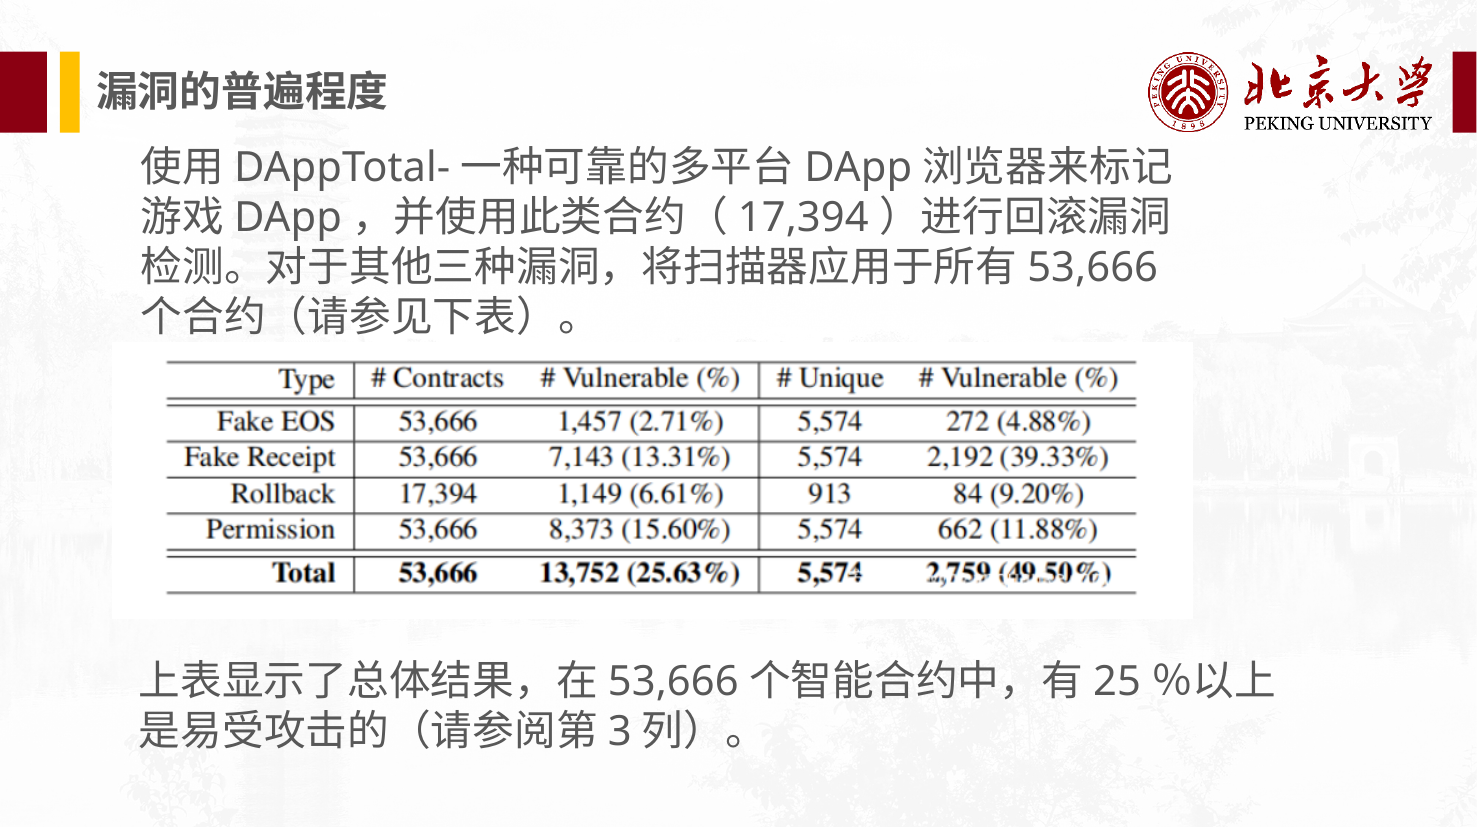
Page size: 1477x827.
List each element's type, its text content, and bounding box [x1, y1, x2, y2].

text_box 上表显示了总体结果，在53,666个智能合约中，有25％以上是易受攻击的（请参阅第3列）。 [123, 646, 1294, 762]
text_box [0, 50, 49, 135]
text_box [1450, 50, 1477, 135]
text_box [58, 50, 82, 135]
text_box 漏洞的普遍程度 [96, 64, 829, 115]
picture [0, 0, 1477, 827]
text_box 使用DAppTotal-一种可靠的多平台DApp浏览器来标记游戏DApp，并使用此类合约（17,394）进行回滚漏洞检测。对于其他三种漏洞，将扫描器应用于所有53,666个合约（请参见下表）。 [125, 132, 1225, 348]
